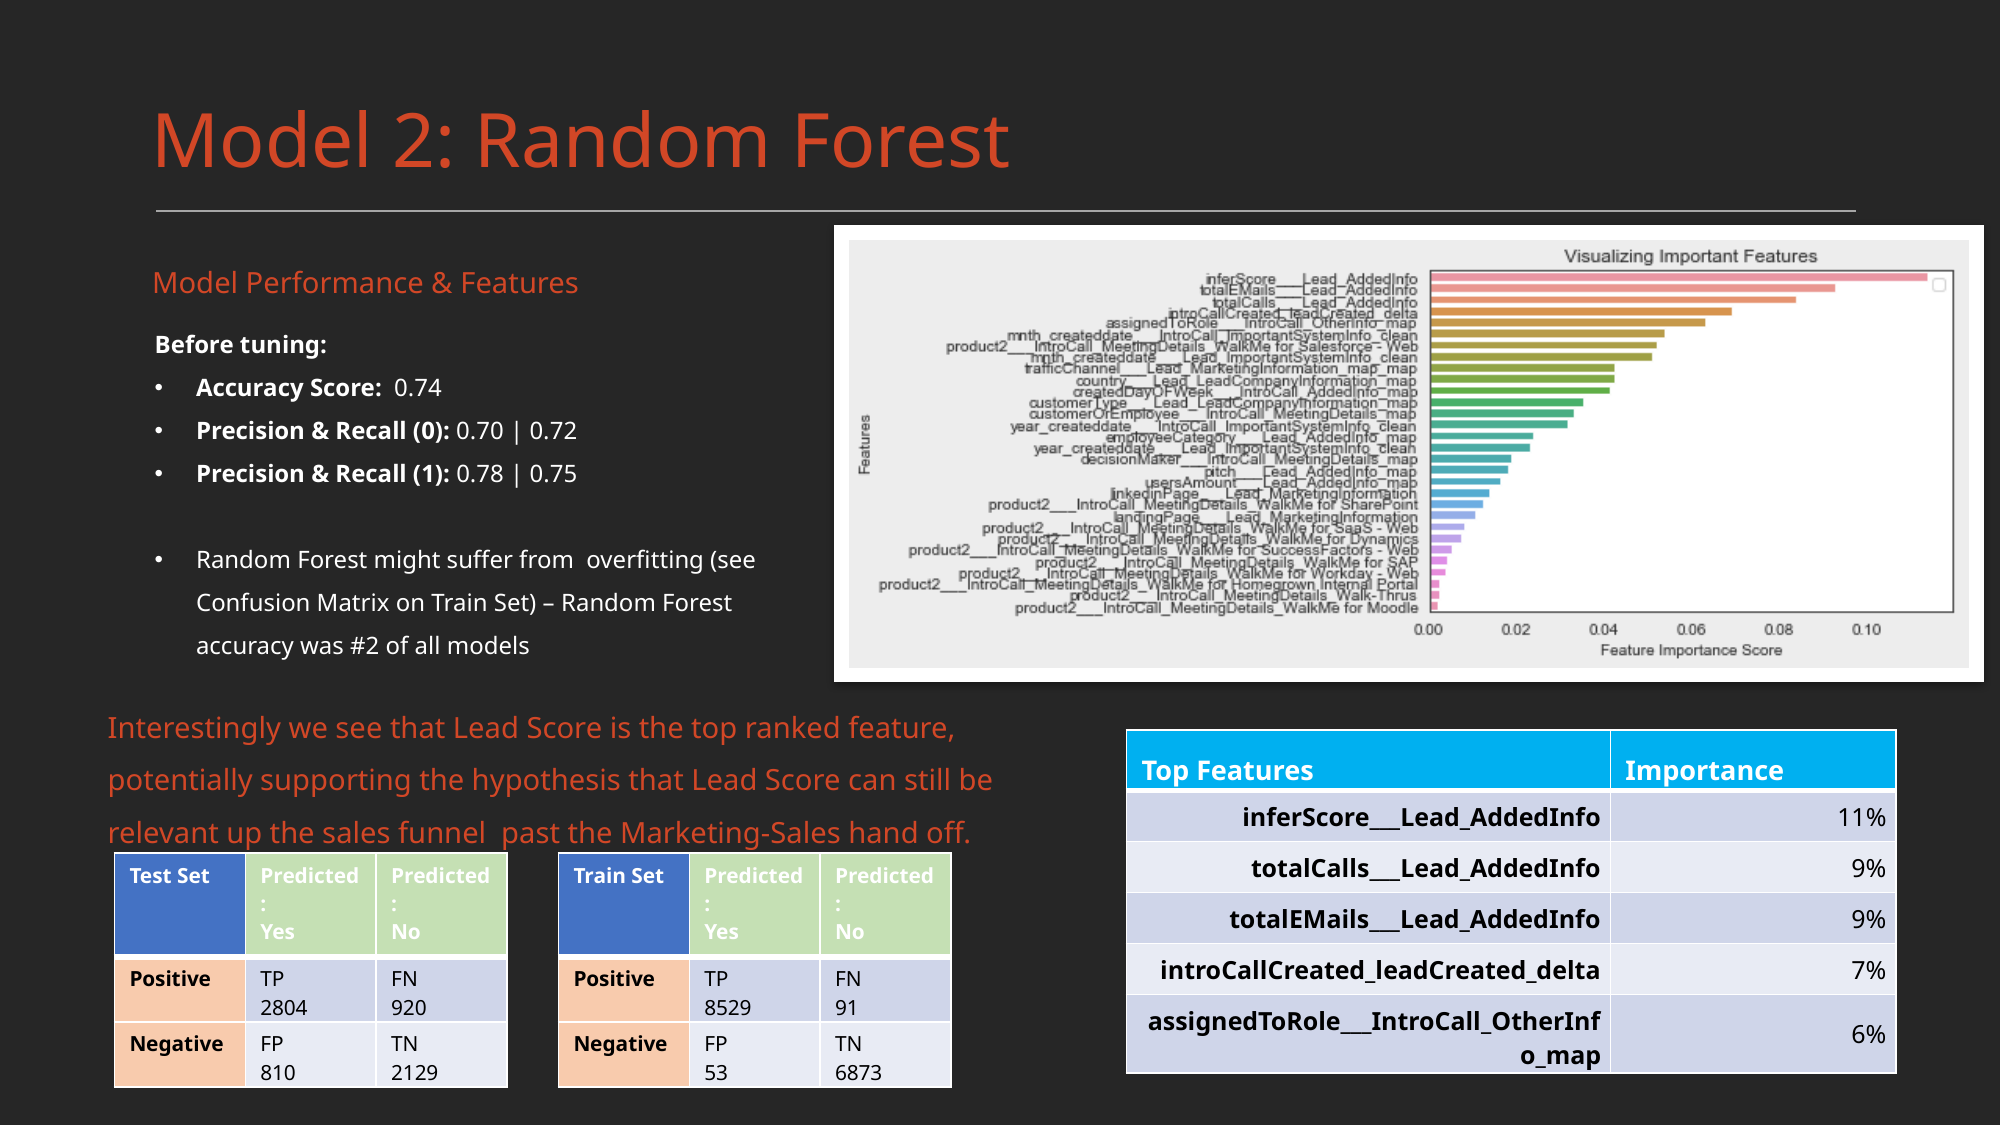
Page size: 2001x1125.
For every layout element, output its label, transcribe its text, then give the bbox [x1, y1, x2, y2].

table_cell totalEMails___Lead_AddedInfo [1127, 893, 1610, 943]
table_cell TN 2129 [377, 1023, 506, 1086]
table_cell 11% [1611, 793, 1895, 841]
table_cell introCallCreated_leadCreated_delta [1127, 944, 1610, 994]
table_cell 9% [1611, 842, 1895, 892]
table_header Top Features [1127, 731, 1610, 788]
table_cell totalCalls___Lead_AddedInfo [1127, 842, 1610, 892]
text_box Before tuning: Accuracy Score: 0.74 Precision & Recall (0): 0.70 | 0.72 Precision & Recall (1): 0.78 | 0.75 Random Forest might suffer from overfitting (see Confusion Matrix on Train Set) – Random Forest accuracy was #2 of all models [139, 307, 815, 668]
table_cell FN 920 [377, 960, 506, 1021]
table_header Test Set [115, 854, 245, 954]
table_cell 9% [1611, 893, 1895, 943]
table_header Predicted: No [377, 854, 506, 954]
text_box Interestingly we see that Lead Score is the top ranked feature, potentially supporting the hypothesis that Lead Score can still be relevant up the sales funnel past the Marketing-Sales hand off. [92, 684, 1025, 857]
table_cell TN 6873 [821, 1023, 950, 1086]
table_header Train Set [559, 854, 689, 954]
table_header Predicted: Yes [690, 854, 819, 954]
table_cell FN 91 [821, 960, 950, 1021]
text_box Model Performance & Features [137, 239, 815, 307]
table_cell TP 2804 [246, 960, 375, 1021]
table_header Predicted: No [821, 854, 950, 954]
picture [848, 239, 1970, 668]
table_cell assignedToRole___IntroCall_OtherInfo_map [1127, 995, 1610, 1072]
table_cell 7% [1611, 944, 1895, 994]
table_cell Positive [115, 960, 245, 1021]
table_cell 6% [1611, 995, 1895, 1072]
table_cell Negative [559, 1023, 689, 1086]
table_cell inferScore___Lead_AddedInfo [1127, 793, 1610, 841]
table_cell Positive [559, 960, 689, 1021]
table_cell Negative [115, 1023, 245, 1086]
table_cell FP 53 [690, 1023, 819, 1086]
table_cell TP 8529 [690, 960, 819, 1021]
table_cell FP 810 [246, 1023, 375, 1086]
title Model 2: Random Forest [136, 75, 1862, 211]
table_header Importance [1611, 731, 1895, 788]
table_header Predicted: Yes [246, 854, 375, 954]
